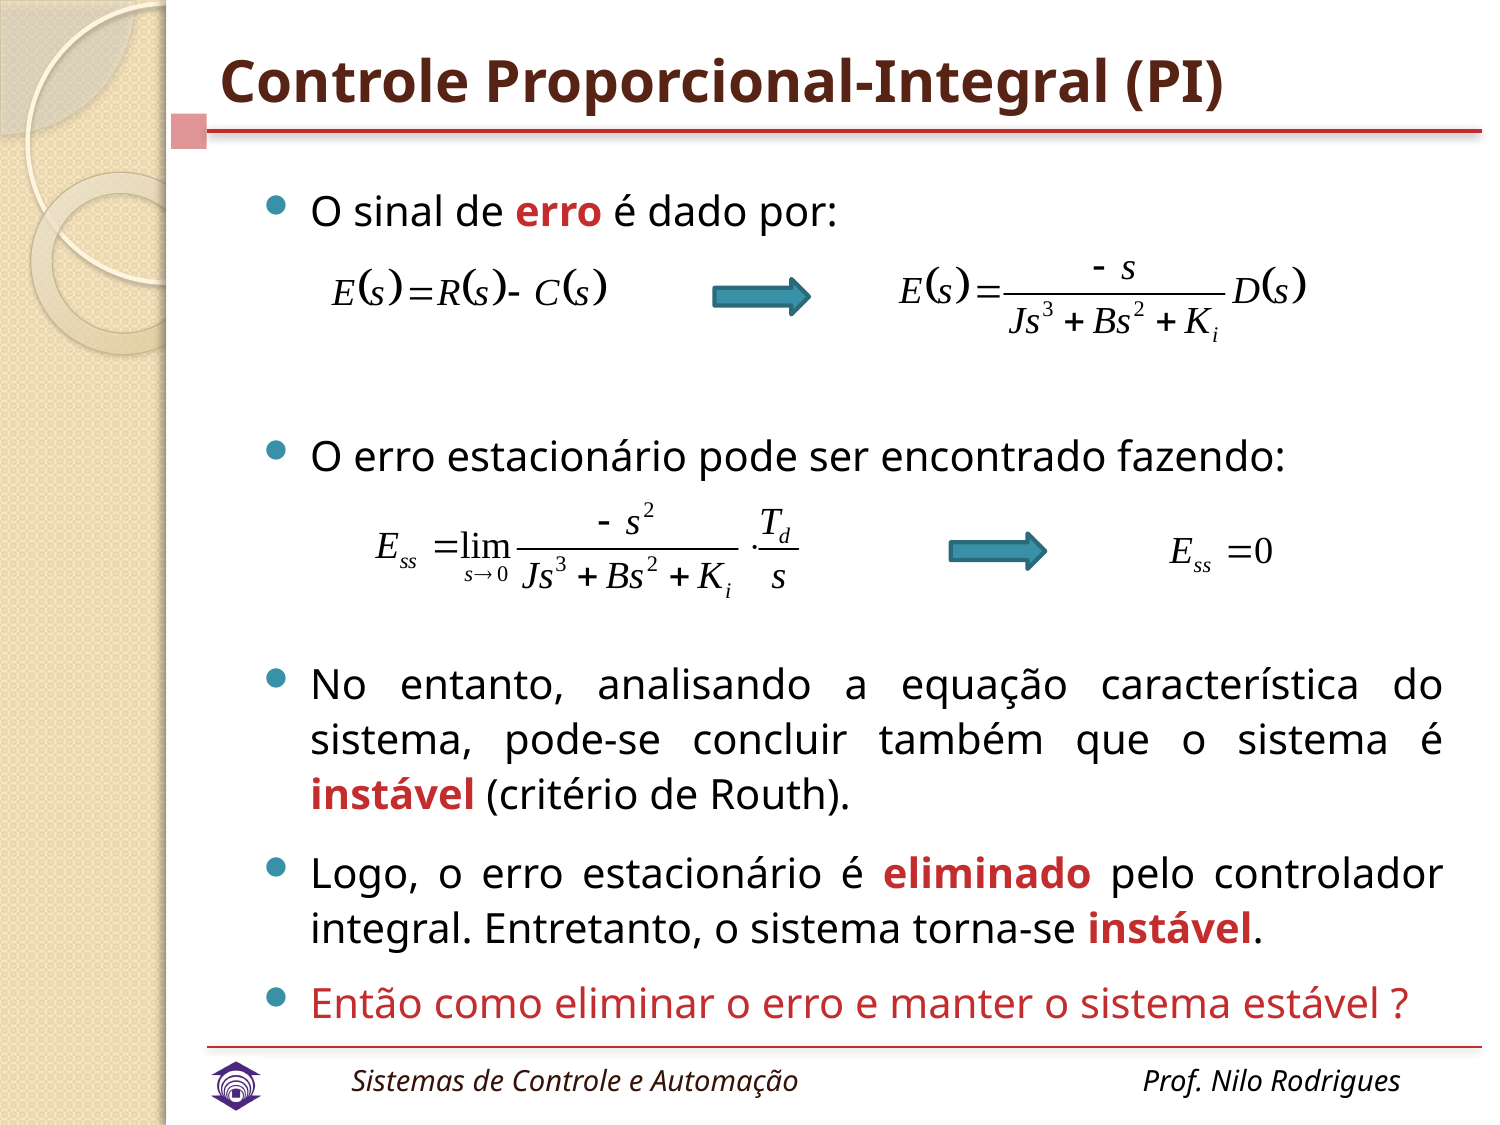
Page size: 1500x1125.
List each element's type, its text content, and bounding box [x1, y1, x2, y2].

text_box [368, 491, 808, 607]
picture [206, 1056, 266, 1116]
text_box No entanto, analisando a equação característica do sistema, pode-se concluir também que o sistema é instável (critério de Routh). [235, 645, 1459, 811]
list O erro estacionário pode ser encontrado fazendo: [235, 417, 1459, 645]
text_box [169, 111, 209, 151]
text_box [324, 266, 610, 322]
text_box [948, 531, 1048, 571]
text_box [1162, 524, 1282, 583]
text_box Então como eliminar o erro e manter o sistema estável ? [235, 964, 1459, 1106]
text_box O sinal de erro é dado por: [235, 172, 1459, 338]
title Controle Proporcional-Integral (PI) [205, 20, 1436, 126]
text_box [891, 243, 1309, 352]
text_box Logo, o erro estacionário é eliminado pelo controlador integral. Entretanto, o sistema torna-se instável. [235, 834, 1459, 964]
text_box [712, 277, 812, 317]
